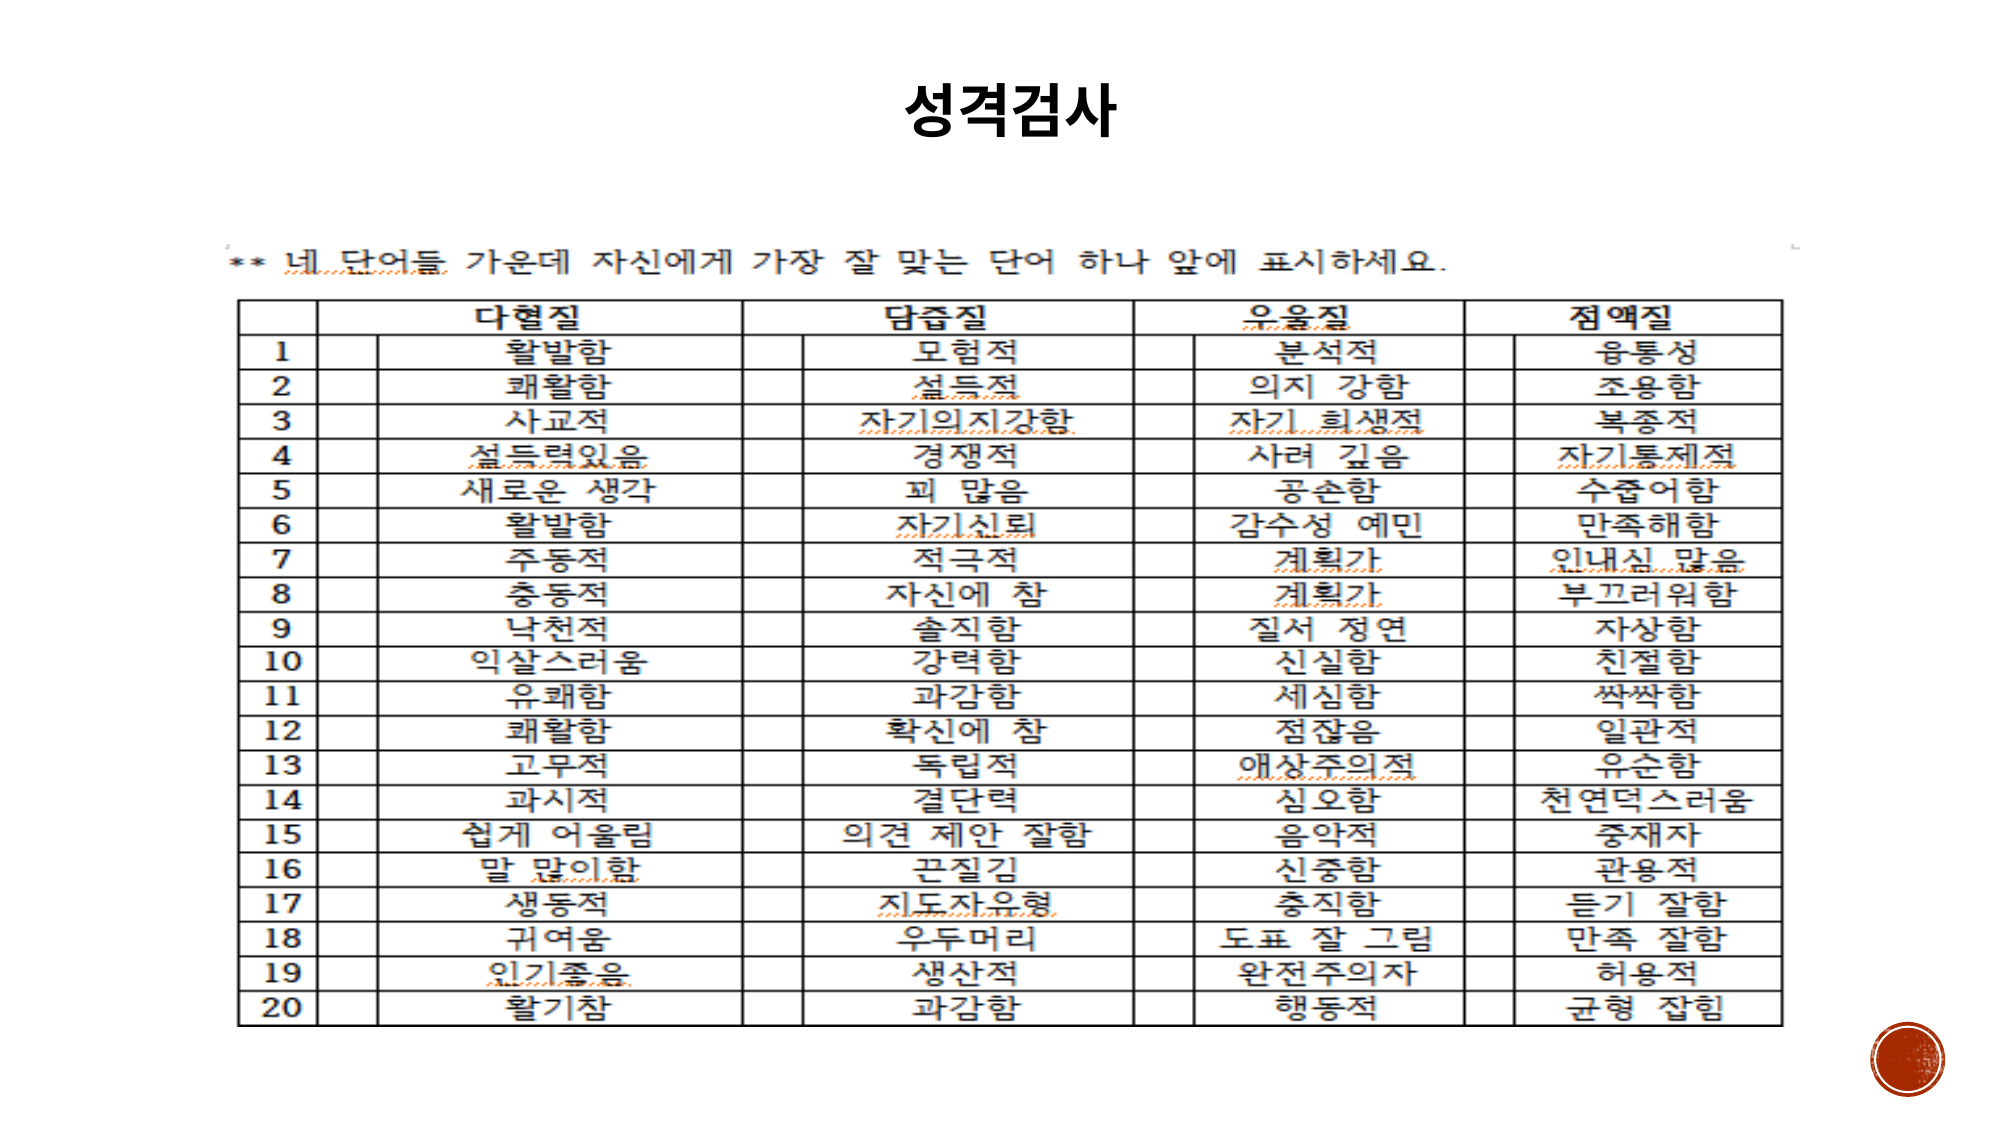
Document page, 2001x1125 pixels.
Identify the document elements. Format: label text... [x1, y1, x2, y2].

text_box 성격검사 [396, 67, 1626, 152]
picture [225, 244, 1799, 1026]
